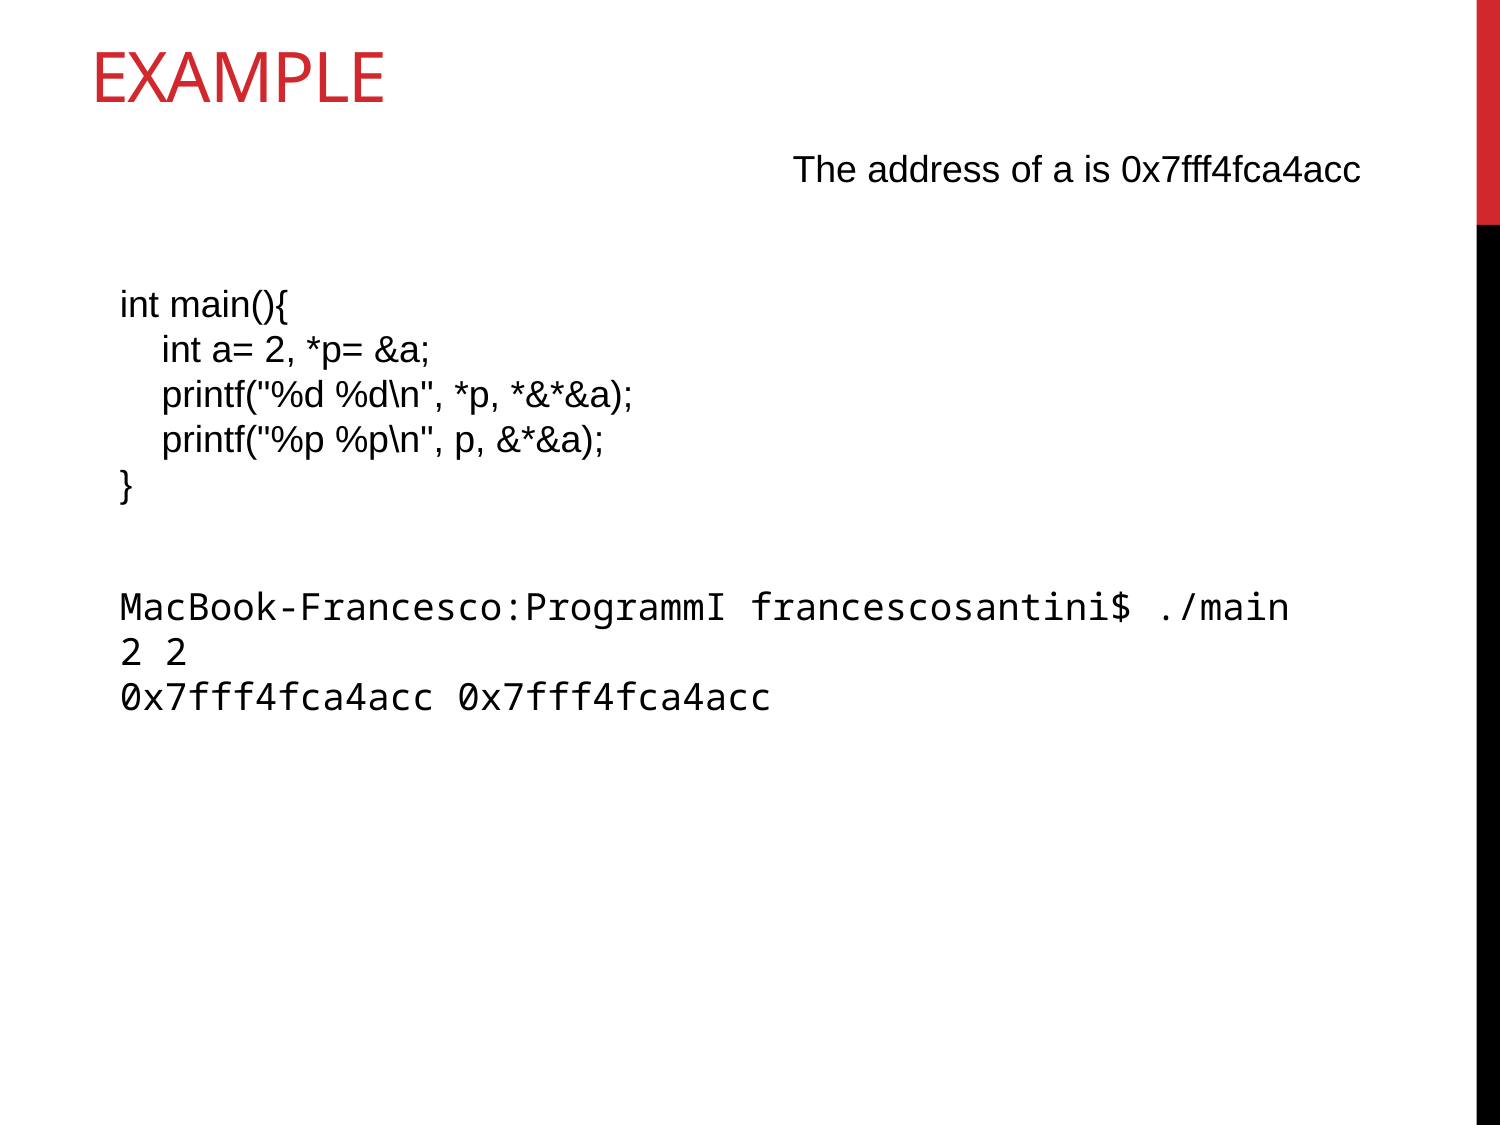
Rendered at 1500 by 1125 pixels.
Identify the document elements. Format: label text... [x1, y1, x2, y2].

text_box MacBook-Francesco:ProgrammI francescosantini$ ./main 2 2 0x7fff4fca4acc 0x7fff4fca4acc [104, 575, 1428, 726]
text_box The address of a is 0x7fff4fca4acc [777, 137, 1377, 198]
title example [75, 25, 1428, 124]
text_box int main(){ int a= 2, *p= &a; printf("%d %d\n", *p, *&*&a); printf("%p %p\n", p, &*&a); } [104, 272, 1198, 512]
